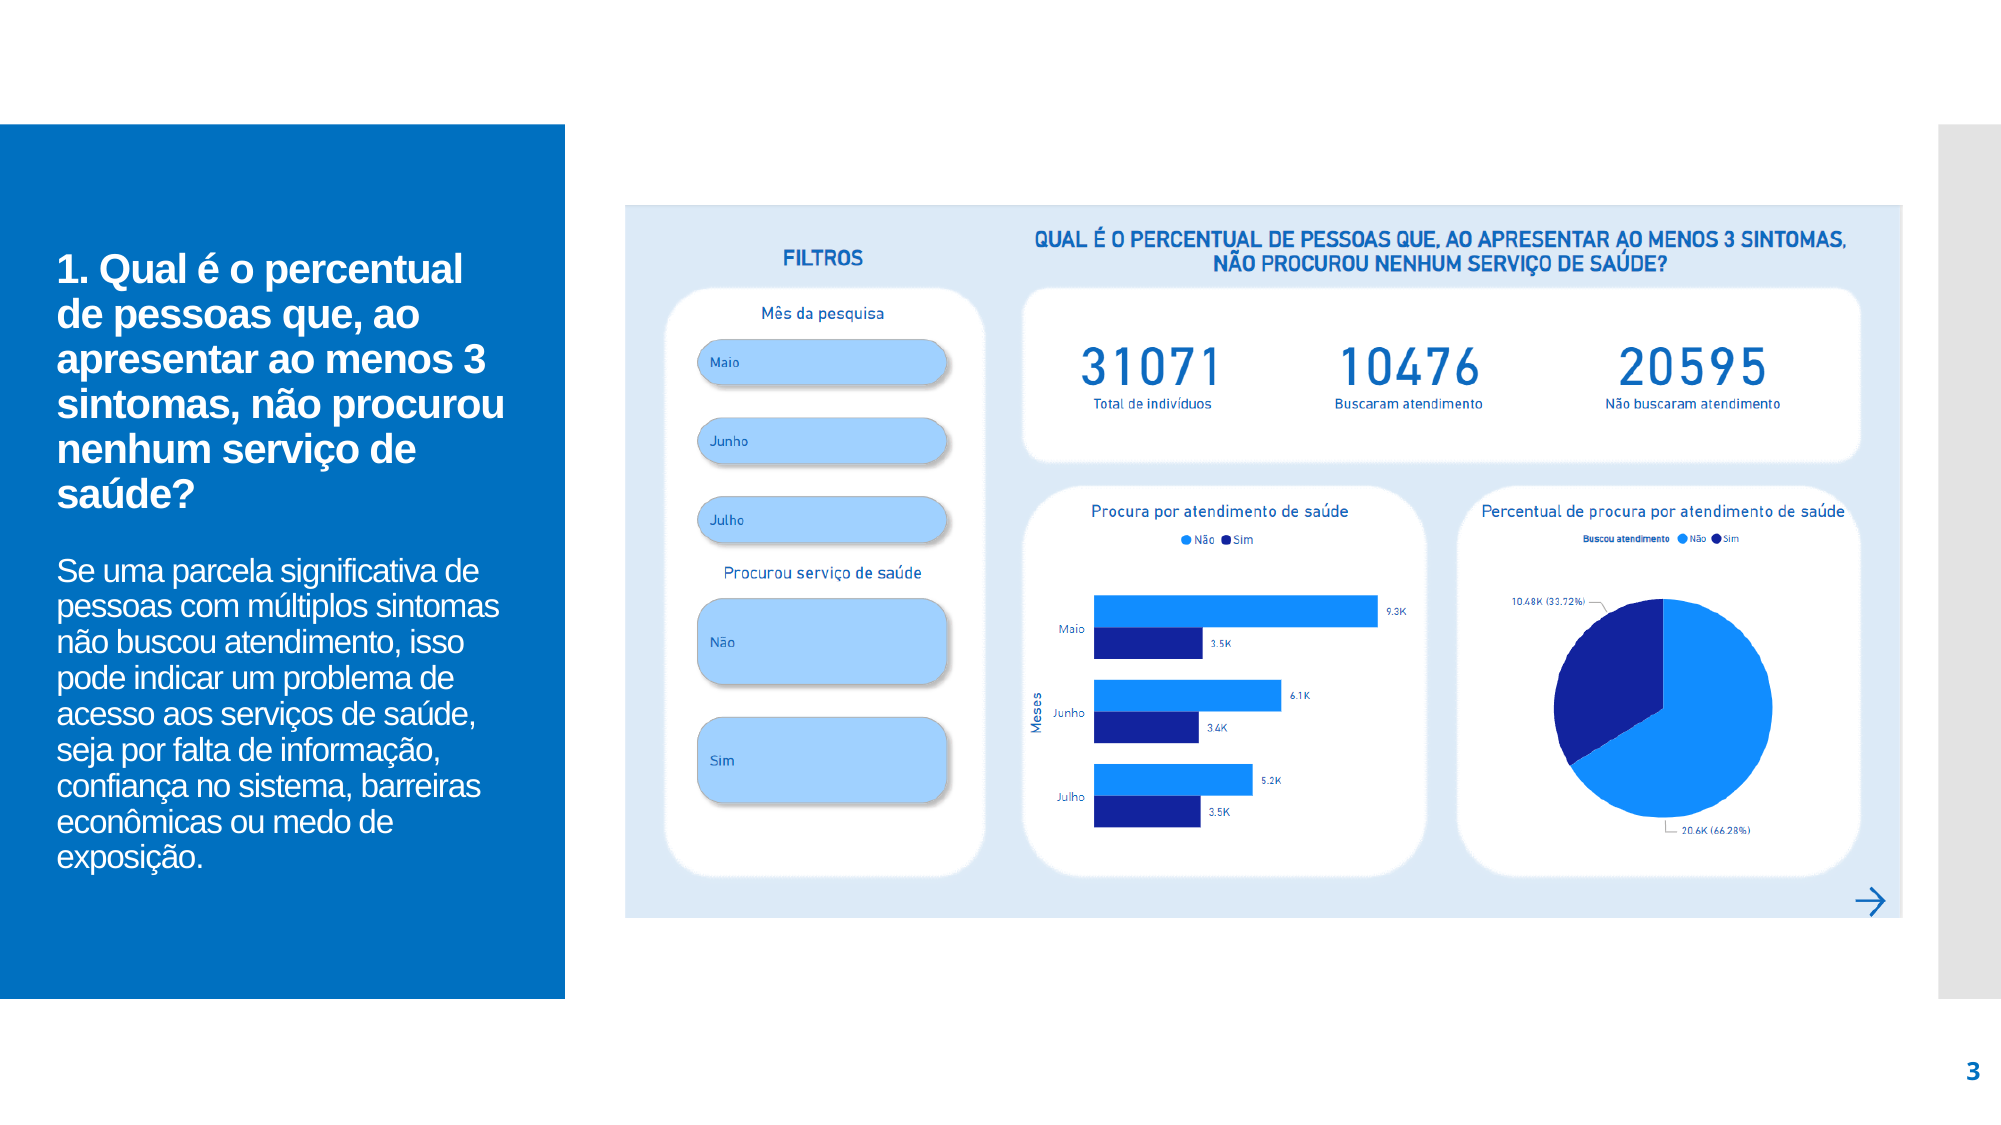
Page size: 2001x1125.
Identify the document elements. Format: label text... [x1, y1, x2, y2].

title 1. Qual é o percentual de pessoas que, ao apresentar ao menos 3 sintomas, não procurou nenhum serviço de saúde? Se uma parcela significativa de pessoas com múltiplos sintomas não buscou atendimento, isso pode indicar um problema de acesso aos serviços de saúde, seja por falta de informação, confiança no sistema, barreiras econômicas ou medo de exposição. [41, 184, 525, 940]
slide_number 3 [1744, 1042, 1996, 1103]
picture [625, 205, 1903, 918]
